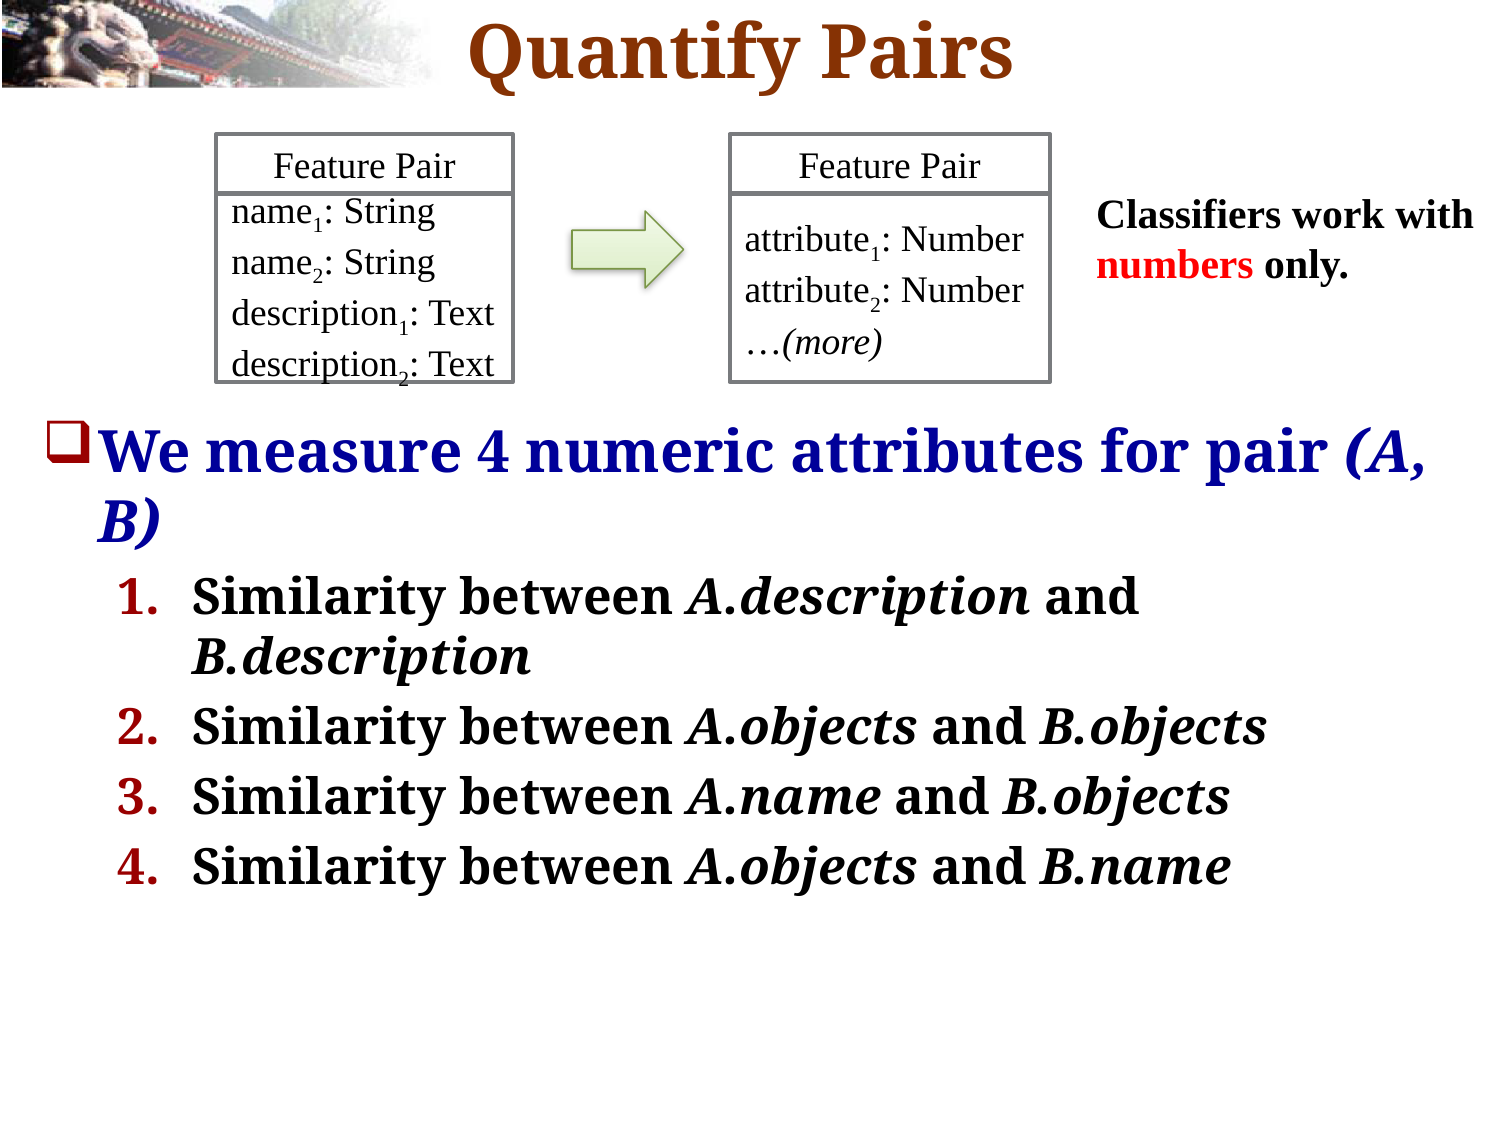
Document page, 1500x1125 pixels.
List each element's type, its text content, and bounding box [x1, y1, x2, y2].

picture [0, 0, 450, 88]
text_box name1: String name2: String description1: Text description2: Text [214, 192, 515, 384]
text_box Feature Pair [728, 132, 1052, 192]
text_box attribute1: Number attribute2: Number …(more) [728, 192, 1052, 384]
text_box [571, 210, 685, 289]
list We measure 4 numeric attributes for pair (A, B) Similarity between A.description and B.description Similarity between A.objects and B.objects Similarity between A.name and B.objects Similarity between A.objects and B.name [27, 406, 1478, 1084]
text_box Feature Pair [214, 132, 515, 192]
title Quantify Pairs [450, 0, 1478, 102]
text_box Classifiers work with numbers only. [1081, 179, 1500, 295]
